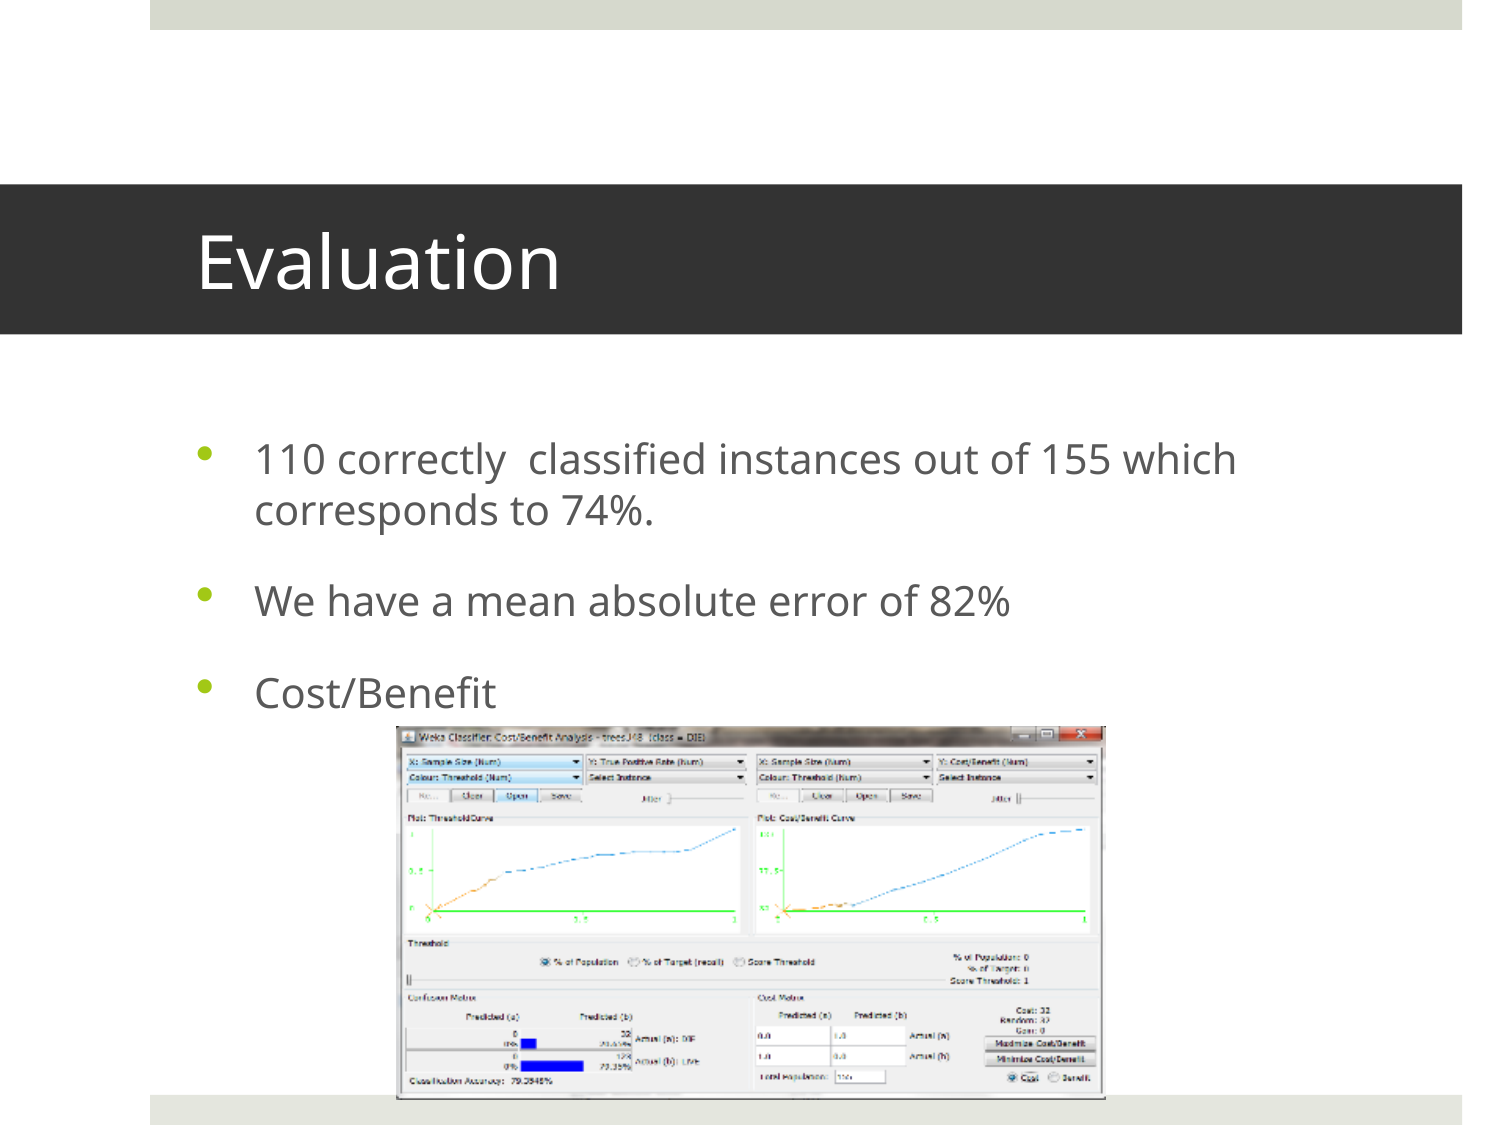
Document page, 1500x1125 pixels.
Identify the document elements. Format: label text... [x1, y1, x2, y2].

title Evaluation [0, 184, 1463, 335]
list 110 correctly classified instances out of 155 which corresponds to 74%. We have a mean absolute error of 82% Cost/Benefit [182, 425, 1432, 1028]
picture [395, 726, 1106, 1100]
